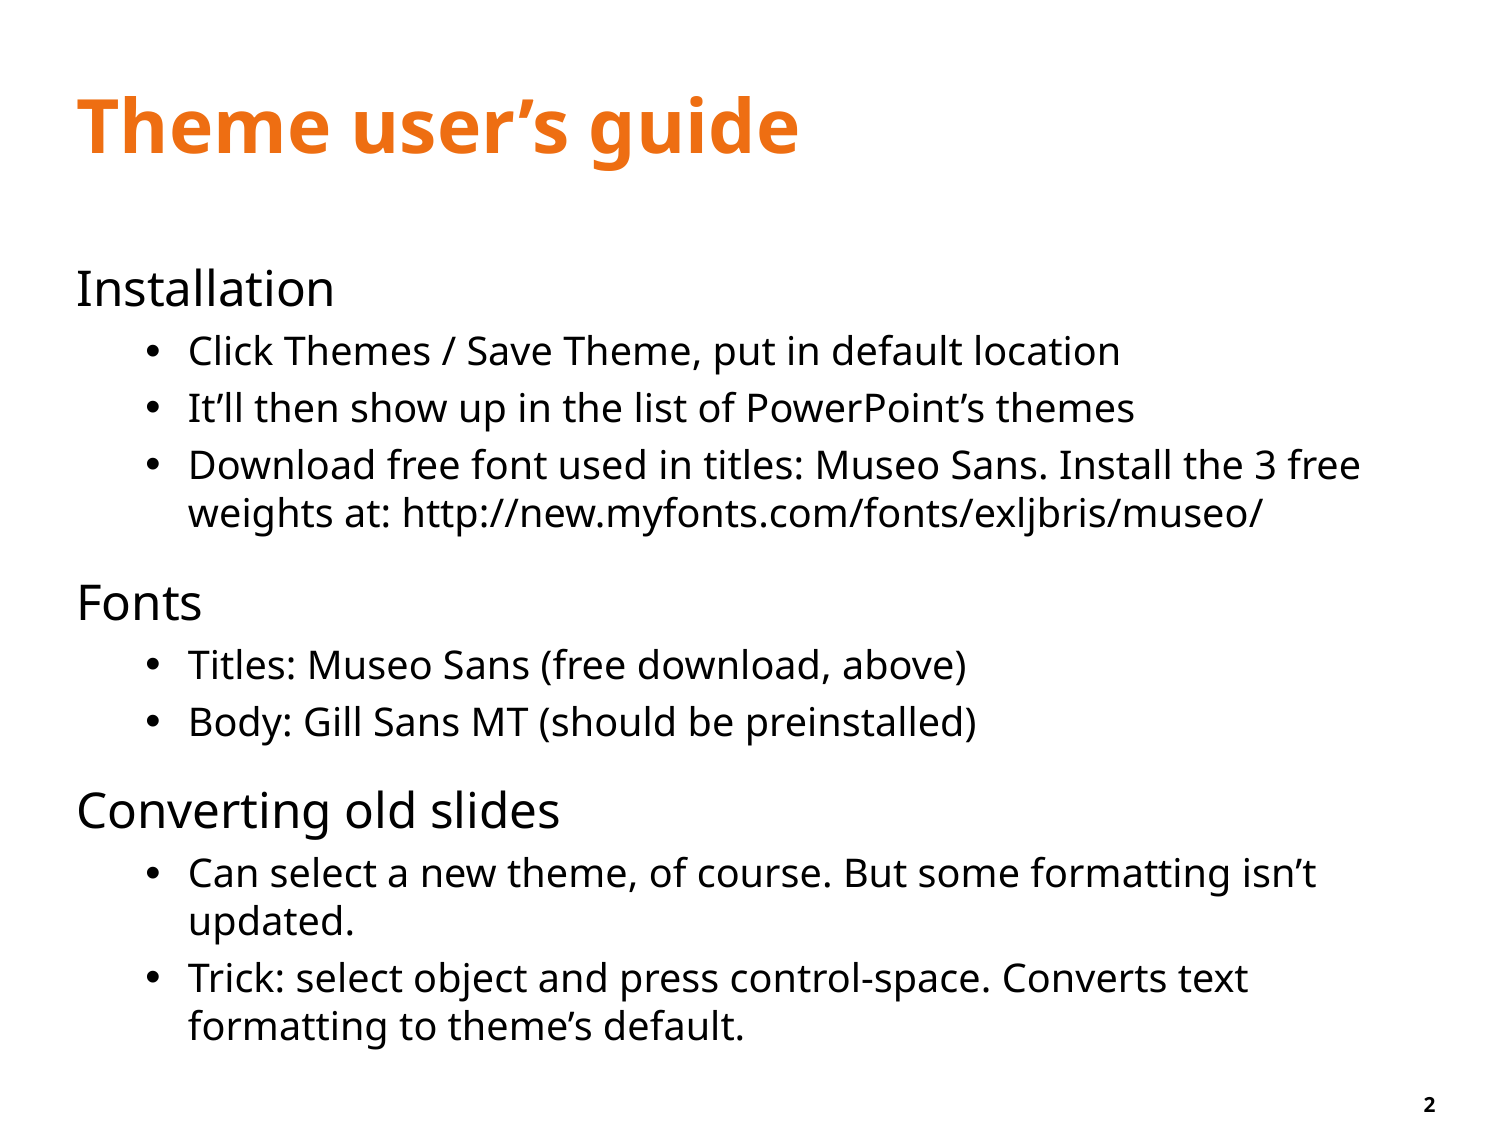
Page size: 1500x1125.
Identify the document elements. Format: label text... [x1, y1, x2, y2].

title Theme user’s guide [61, 60, 1438, 187]
list Installation Click Themes / Save Theme, put in default location It’ll then show up in the list of PowerPoint’s themes Download free font used in titles: Museo Sans. Install the 3 free weights at: http://new.myfonts.com/fonts/exljbris/museo/ Fonts Titles: Museo Sans (free download, above) Body: Gill Sans MT (should be preinstalled) Converting old slides Can select a new theme, of course. But some formatting isn’t updated. Trick: select object and press control-space. Converts text formatting to theme’s default. [61, 249, 1438, 1063]
